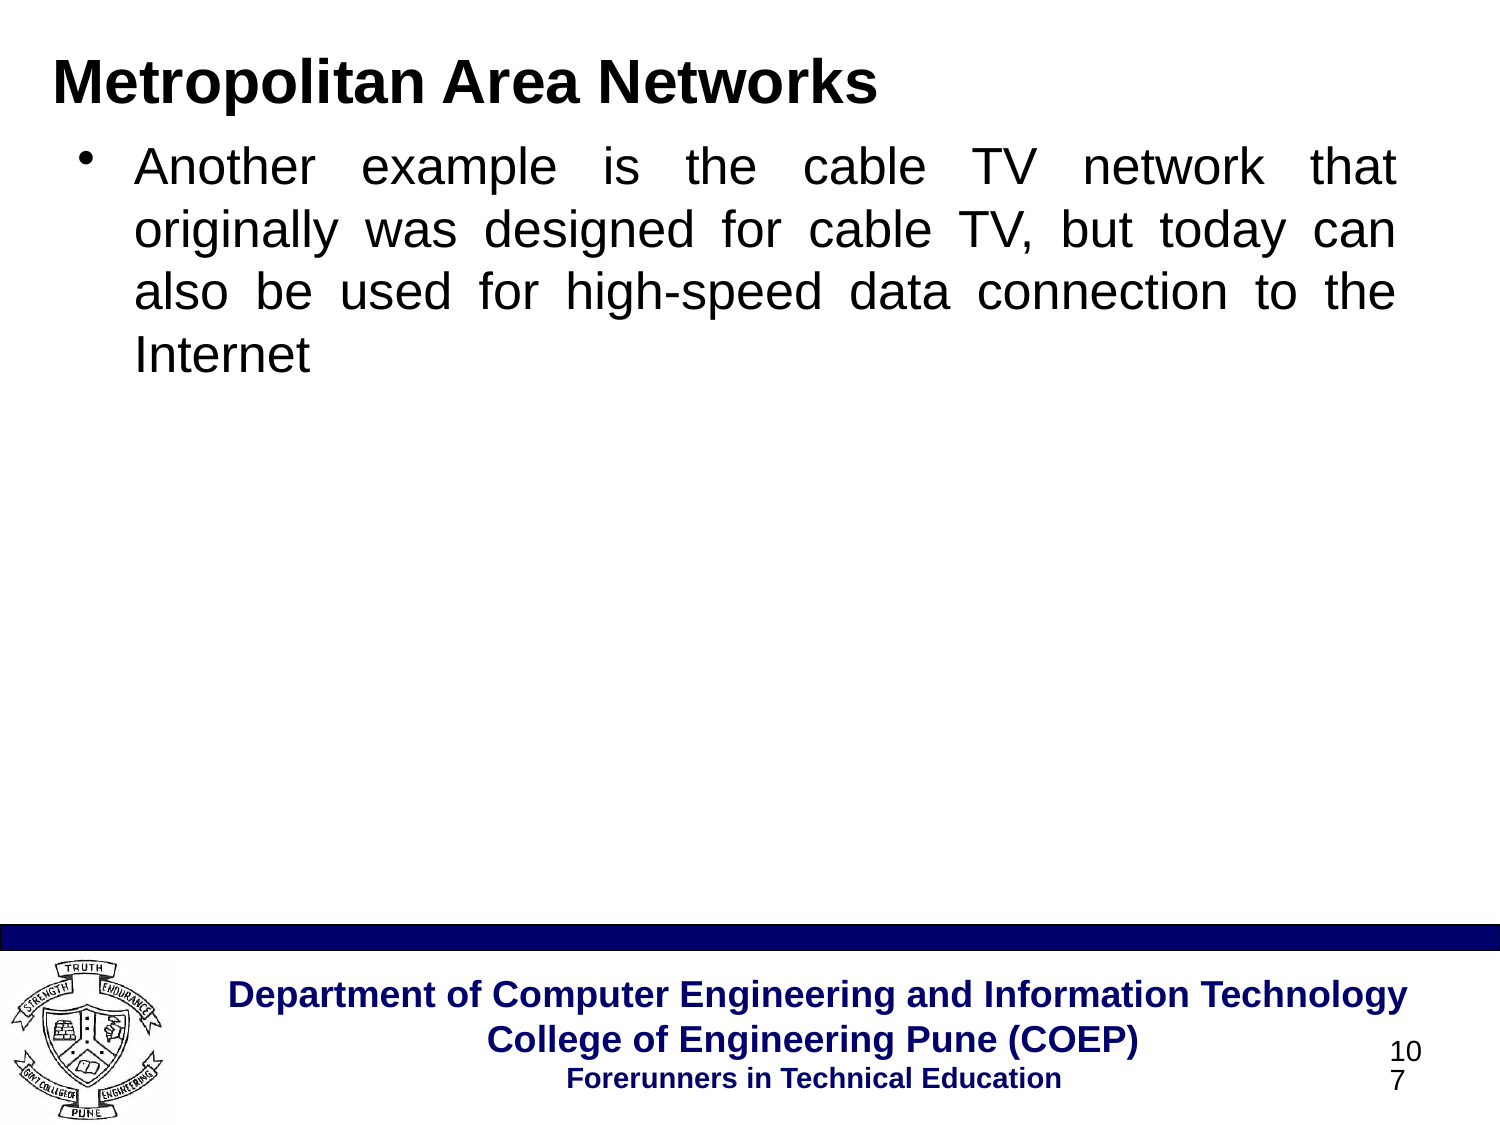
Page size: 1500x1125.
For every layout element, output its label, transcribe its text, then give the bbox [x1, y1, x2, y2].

text_box [1374, 1024, 1450, 1088]
text_box [0, 924, 1500, 950]
title Metropolitan Area Networks [37, 44, 1426, 113]
list Another example is the cable TV network that originally was designed for cable TV, but today can also be used for high-speed data connection to the Internet [62, 124, 1413, 924]
picture [0, 954, 176, 1125]
